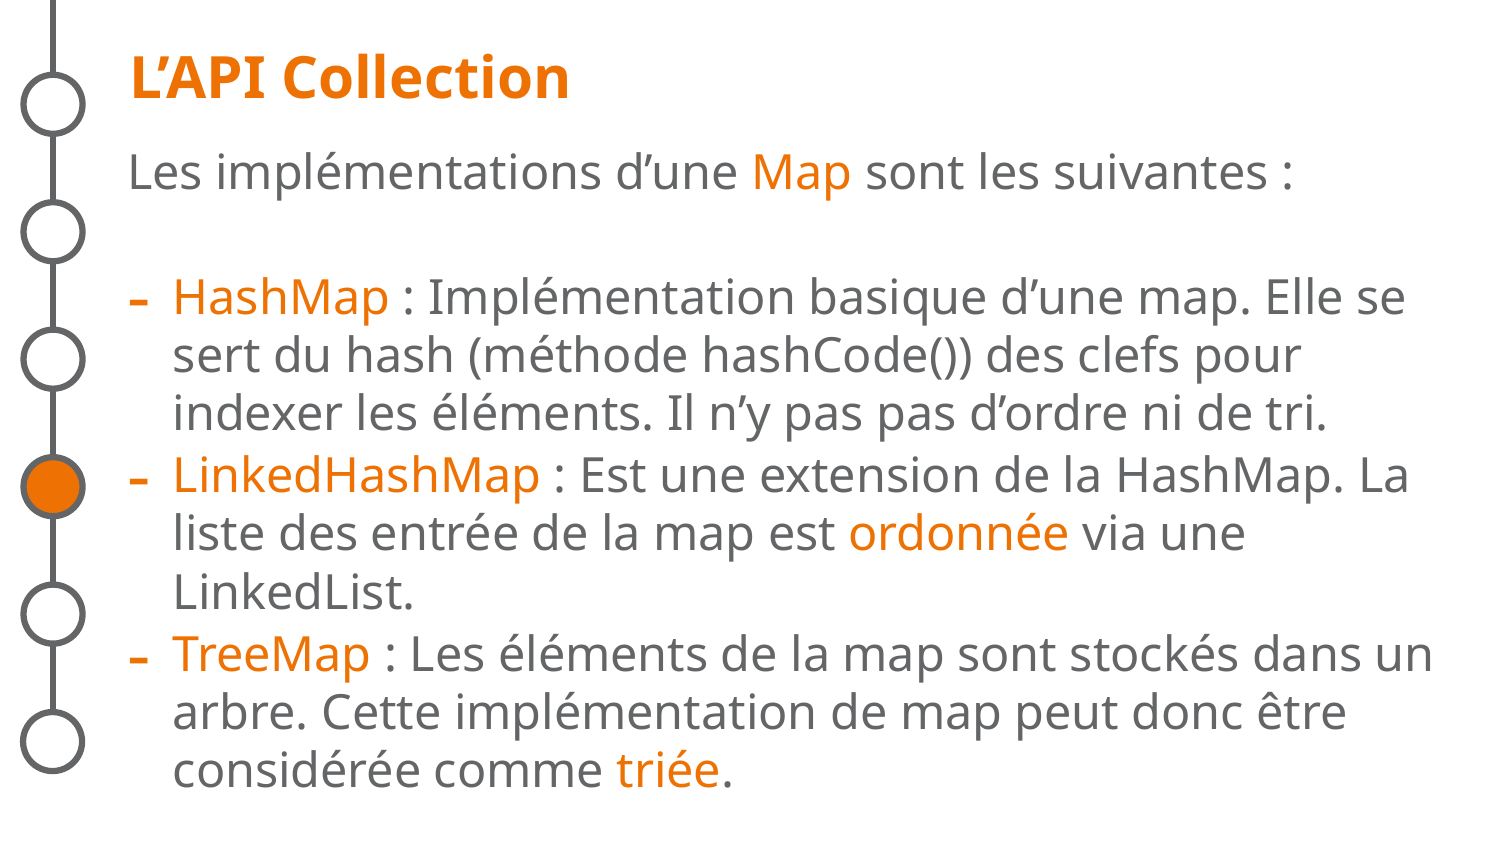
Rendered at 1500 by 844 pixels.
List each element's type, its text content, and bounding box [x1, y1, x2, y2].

text_box Les implémentations d’une Map sont les suivantes : HashMap : Implémentation basique d’une map. Elle se sert du hash (méthode hashCode()) des clefs pour indexer les éléments. Il n’y pas pas d’ordre ni de tri. LinkedHashMap : Est une extension de la HashMap. La liste des entrée de la map est ordonnée via une LinkedList. TreeMap : Les éléments de la map sont stockés dans un arbre. Cette implémentation de map peut donc être considérée comme triée. [112, 133, 1477, 812]
title L’API Collection [129, 30, 1444, 120]
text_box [22, 0, 83, 772]
